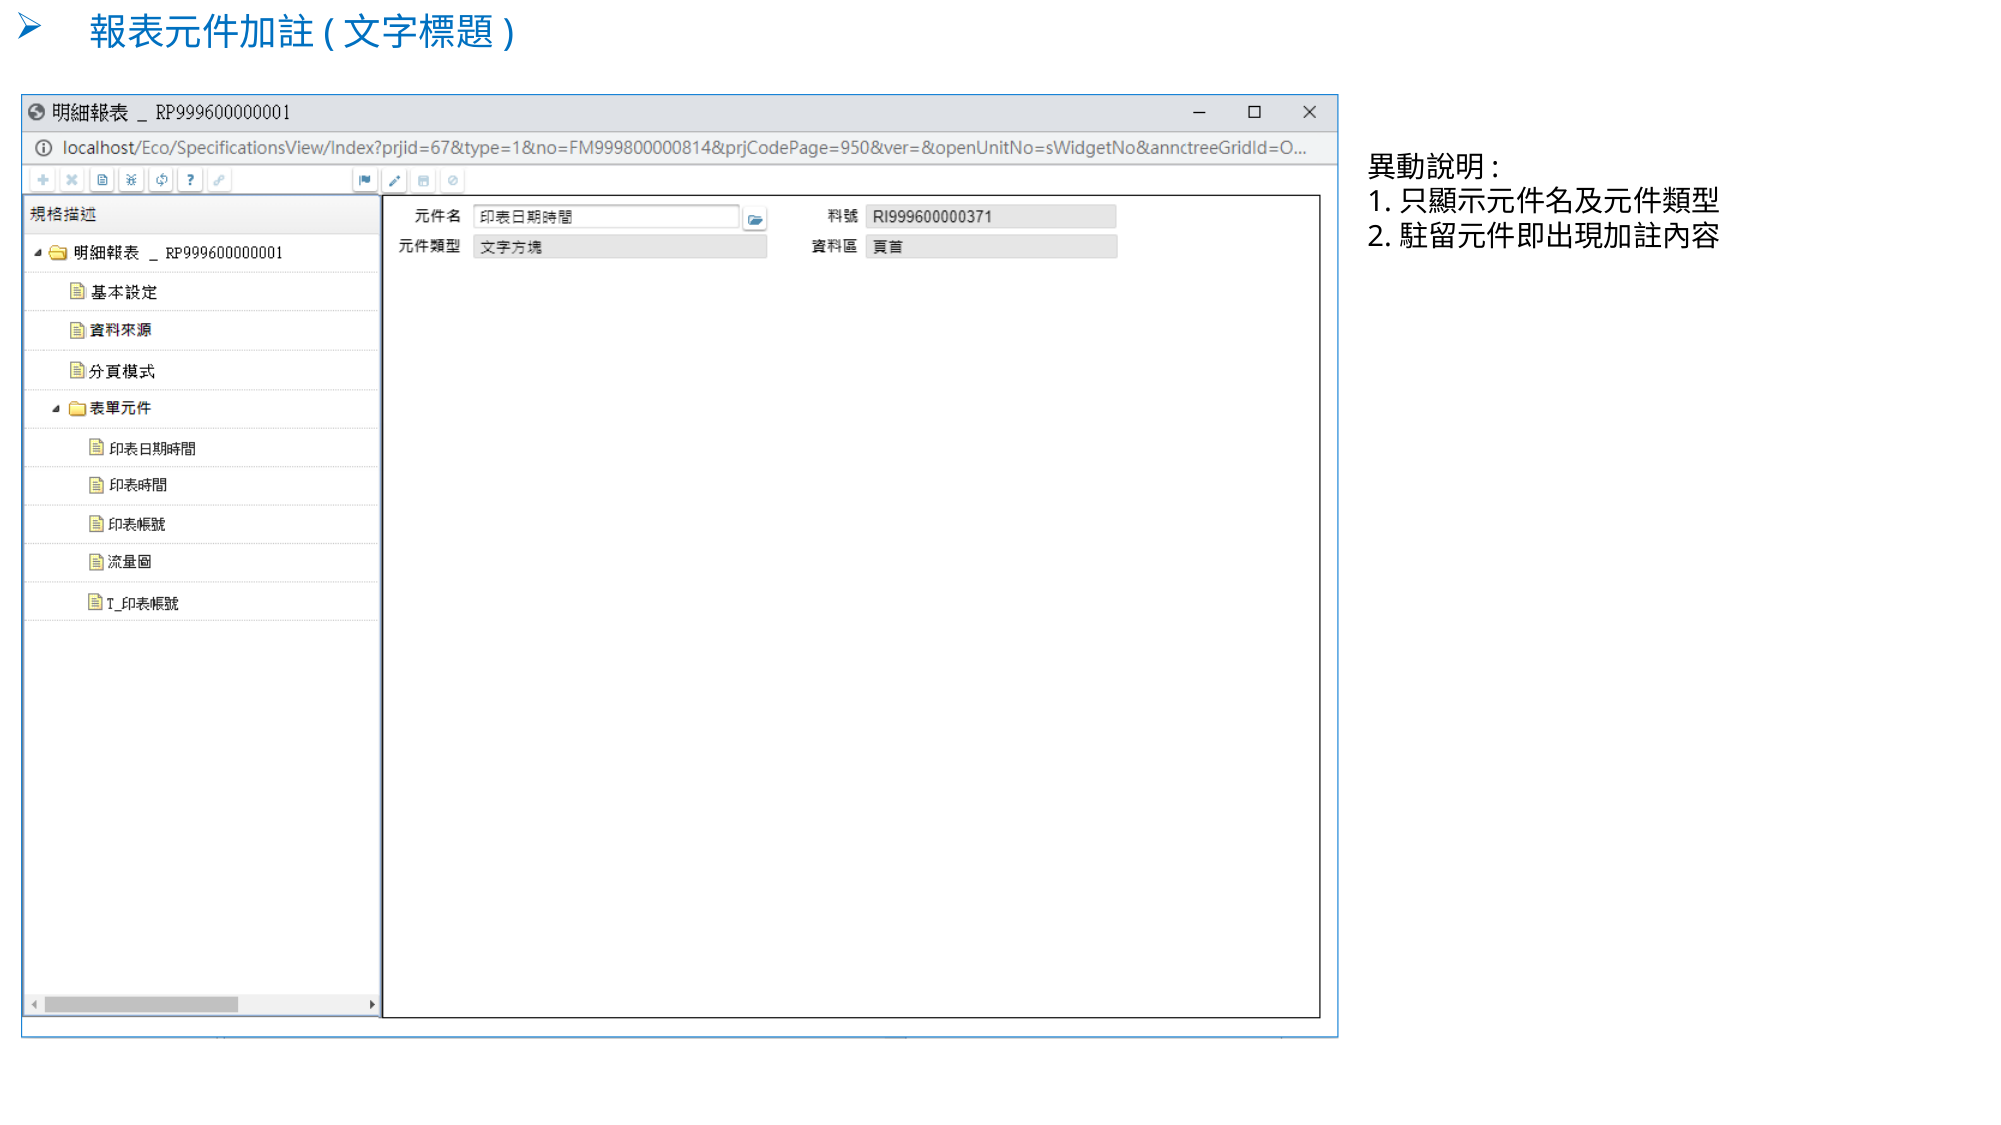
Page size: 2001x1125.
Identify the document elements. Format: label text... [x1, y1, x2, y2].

picture [21, 94, 1341, 1040]
text_box 異動說明: 1.只顯示元件名及元件類型 2.駐留元件即出現加註內容 [1352, 140, 1736, 261]
text_box 報表元件加註(文字標題) [0, 0, 1000, 61]
